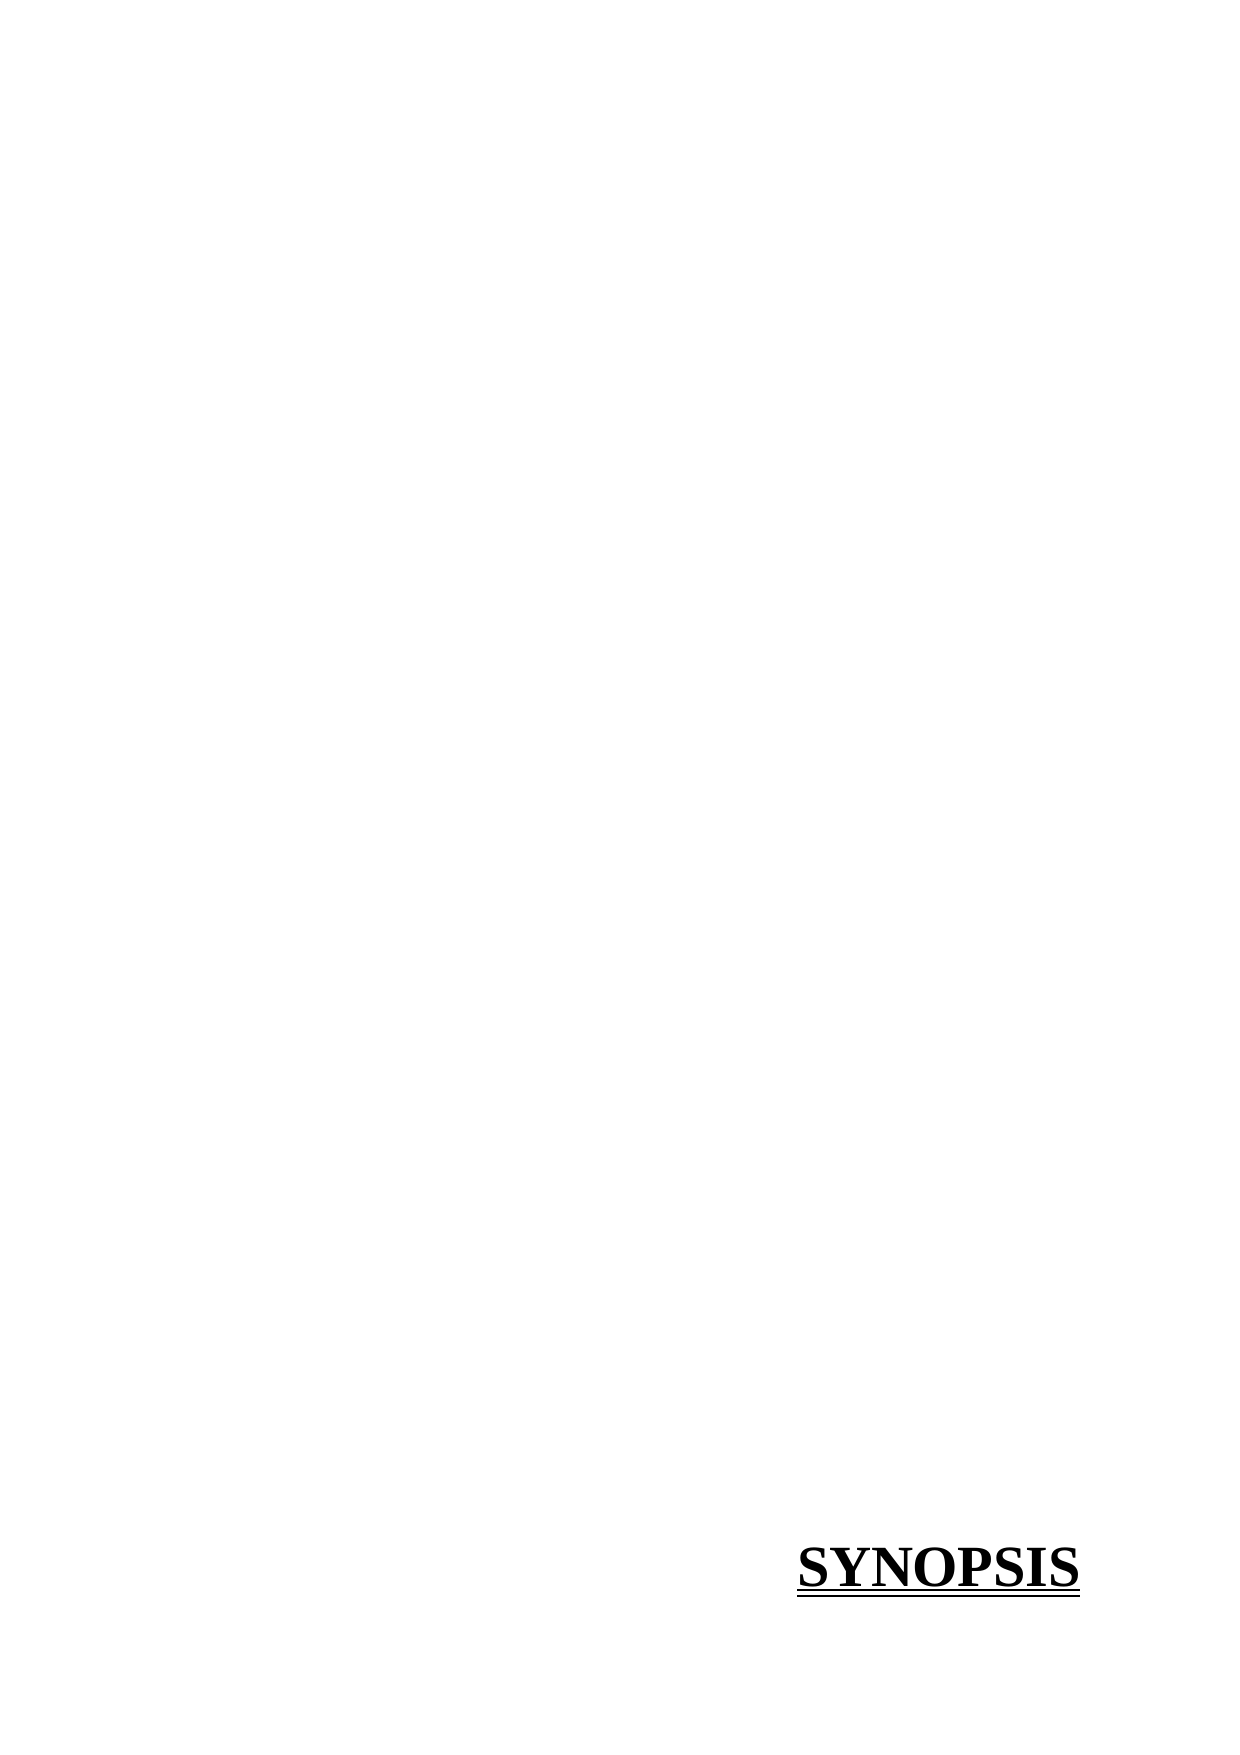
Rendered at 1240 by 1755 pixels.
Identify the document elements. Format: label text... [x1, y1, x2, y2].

text_box SYNOPSIS [795, 1525, 1085, 1598]
